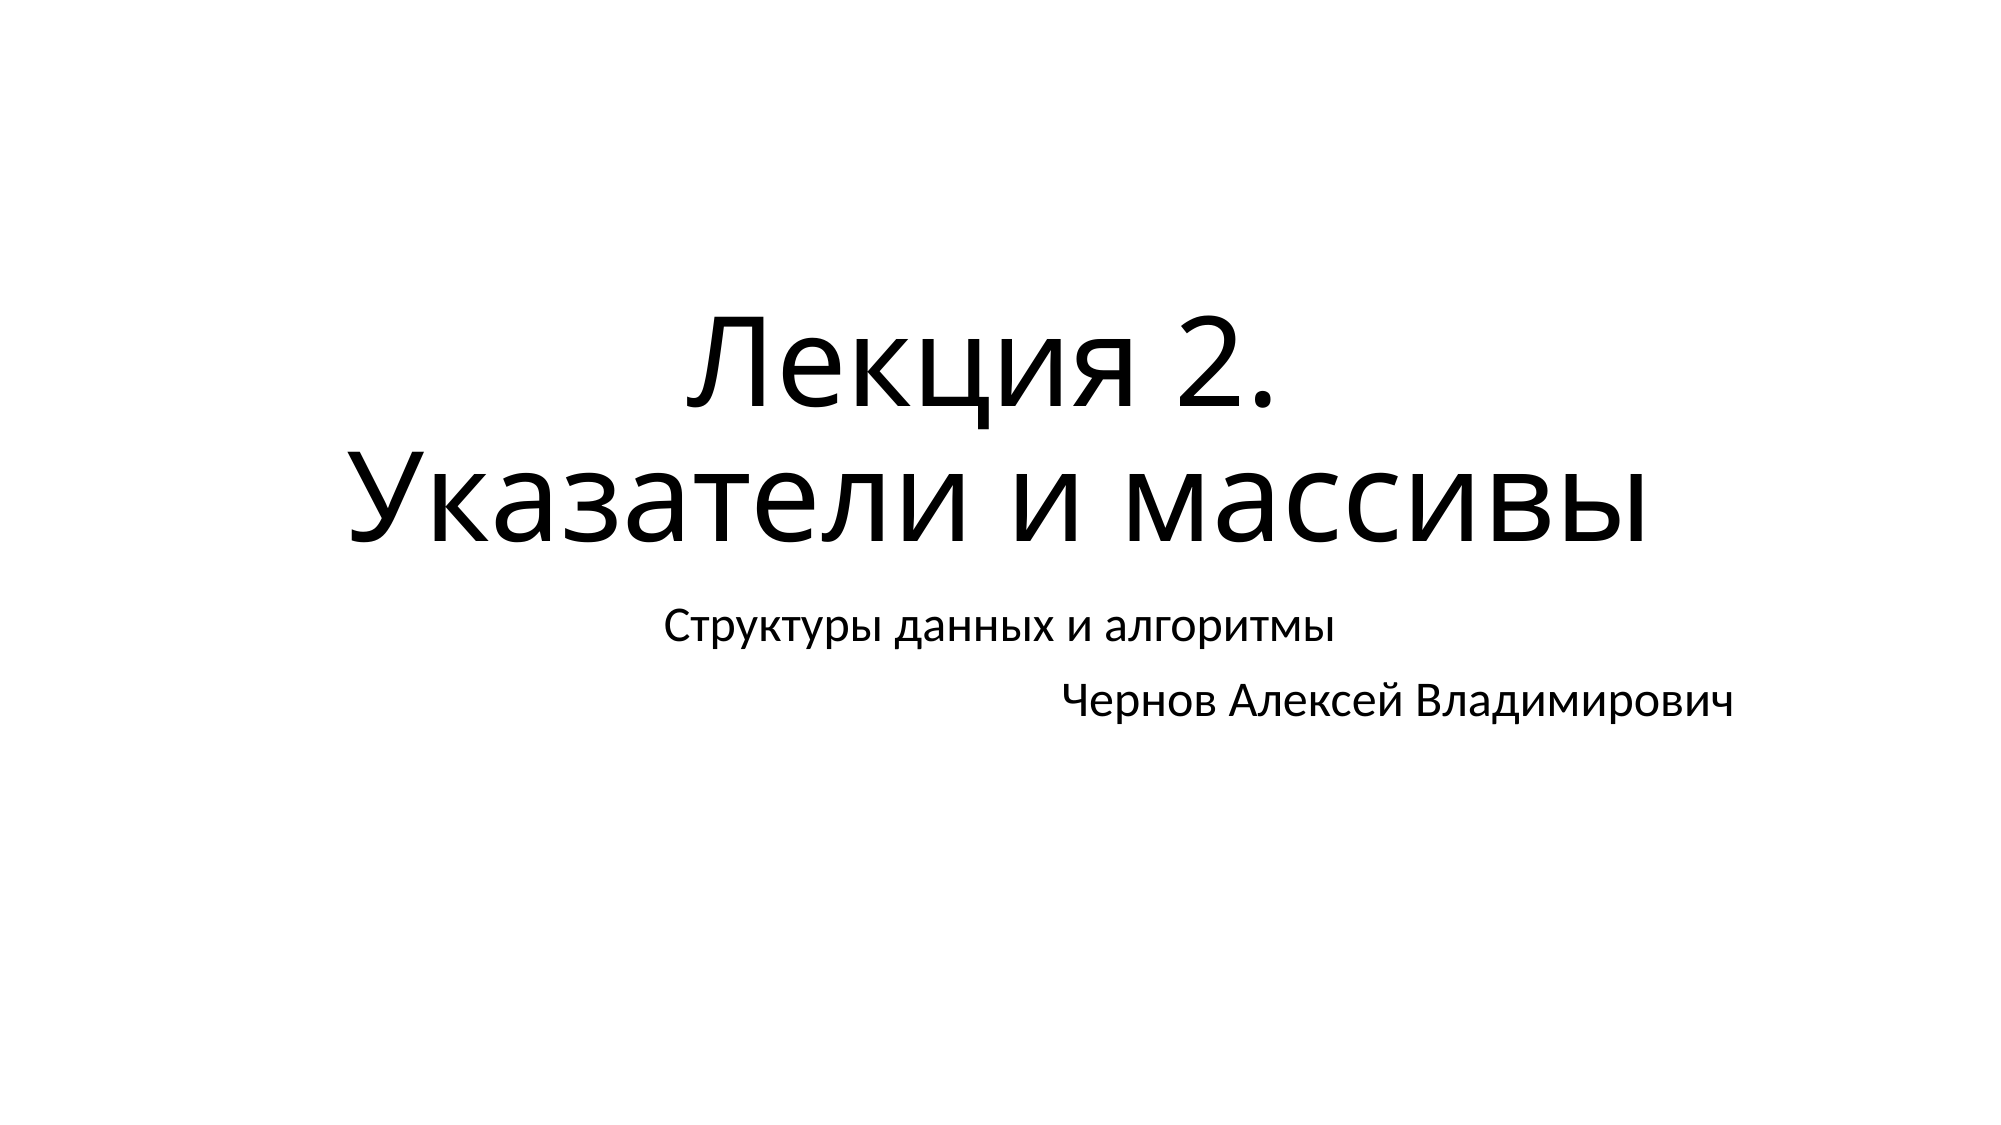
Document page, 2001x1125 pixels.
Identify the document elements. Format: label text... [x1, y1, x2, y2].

subtitle Структуры данных и алгоритмы Чернов Алексей Владимирович [249, 590, 1750, 863]
title Лекция 2. Указатели и массивы [249, 184, 1750, 576]
